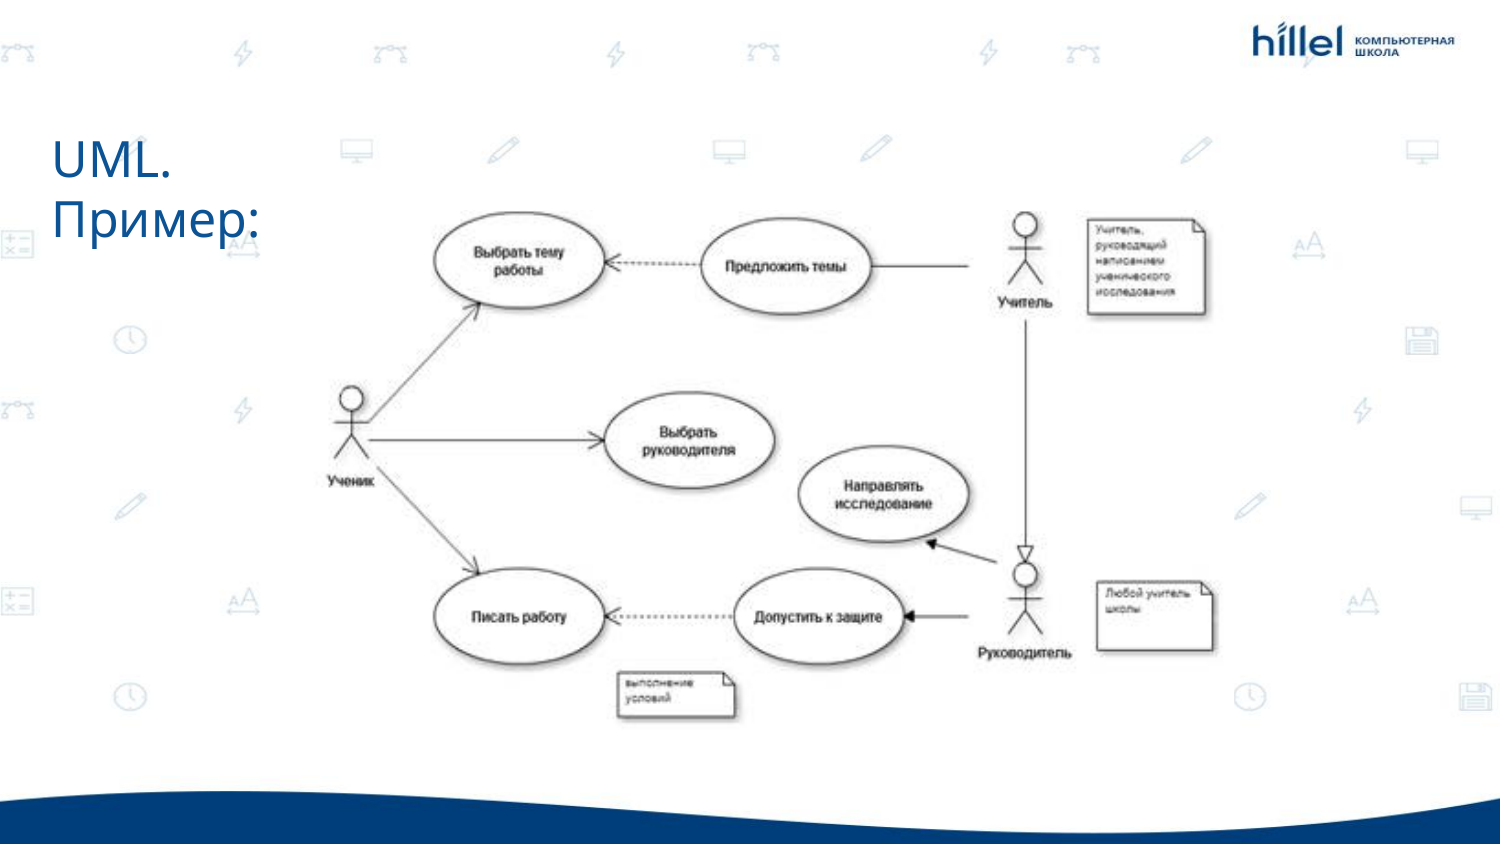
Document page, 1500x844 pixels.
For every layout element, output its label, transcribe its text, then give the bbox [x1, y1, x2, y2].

picture [0, 0, 1500, 844]
text_box UML. Пример: [36, 112, 1309, 295]
